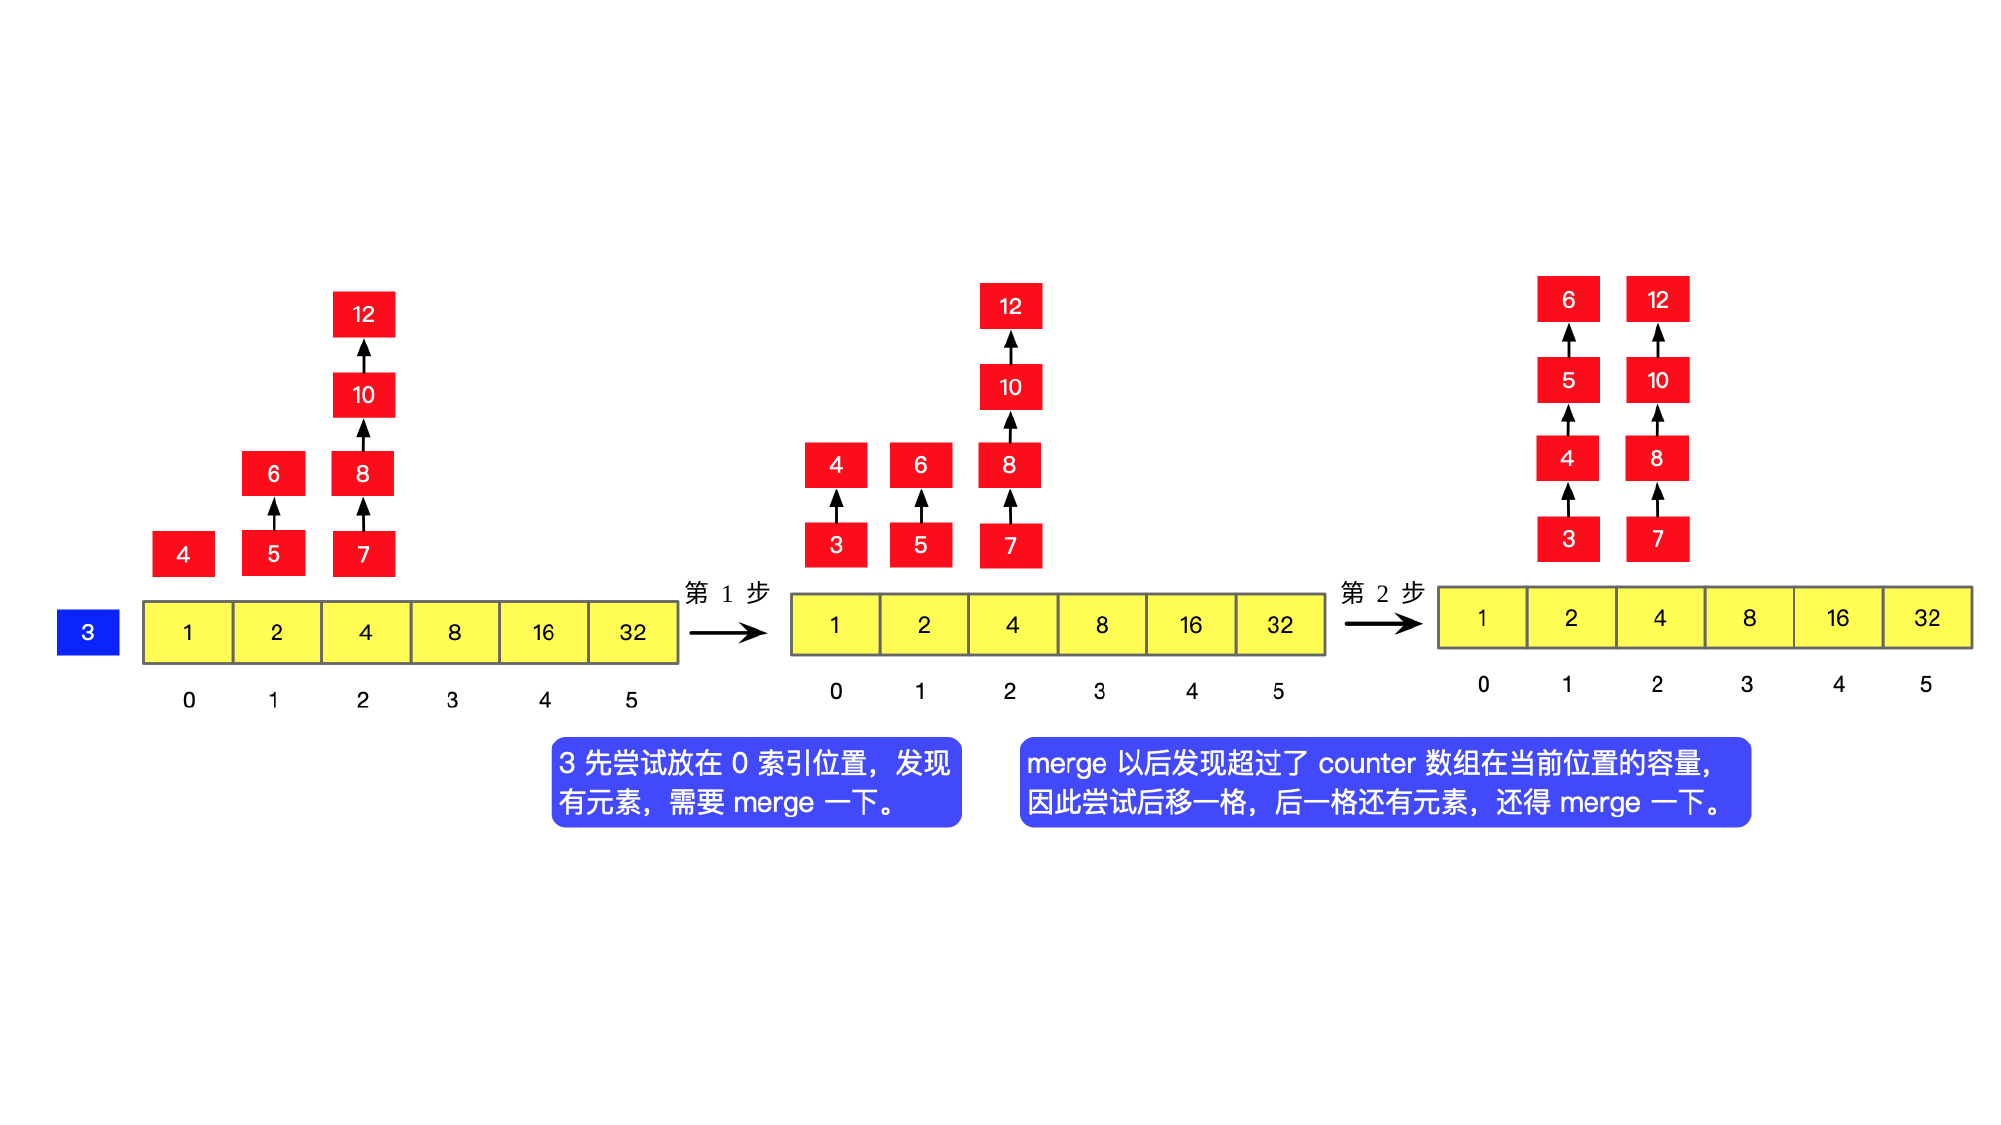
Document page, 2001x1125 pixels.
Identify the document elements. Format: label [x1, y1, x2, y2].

picture [0, 163, 1986, 889]
